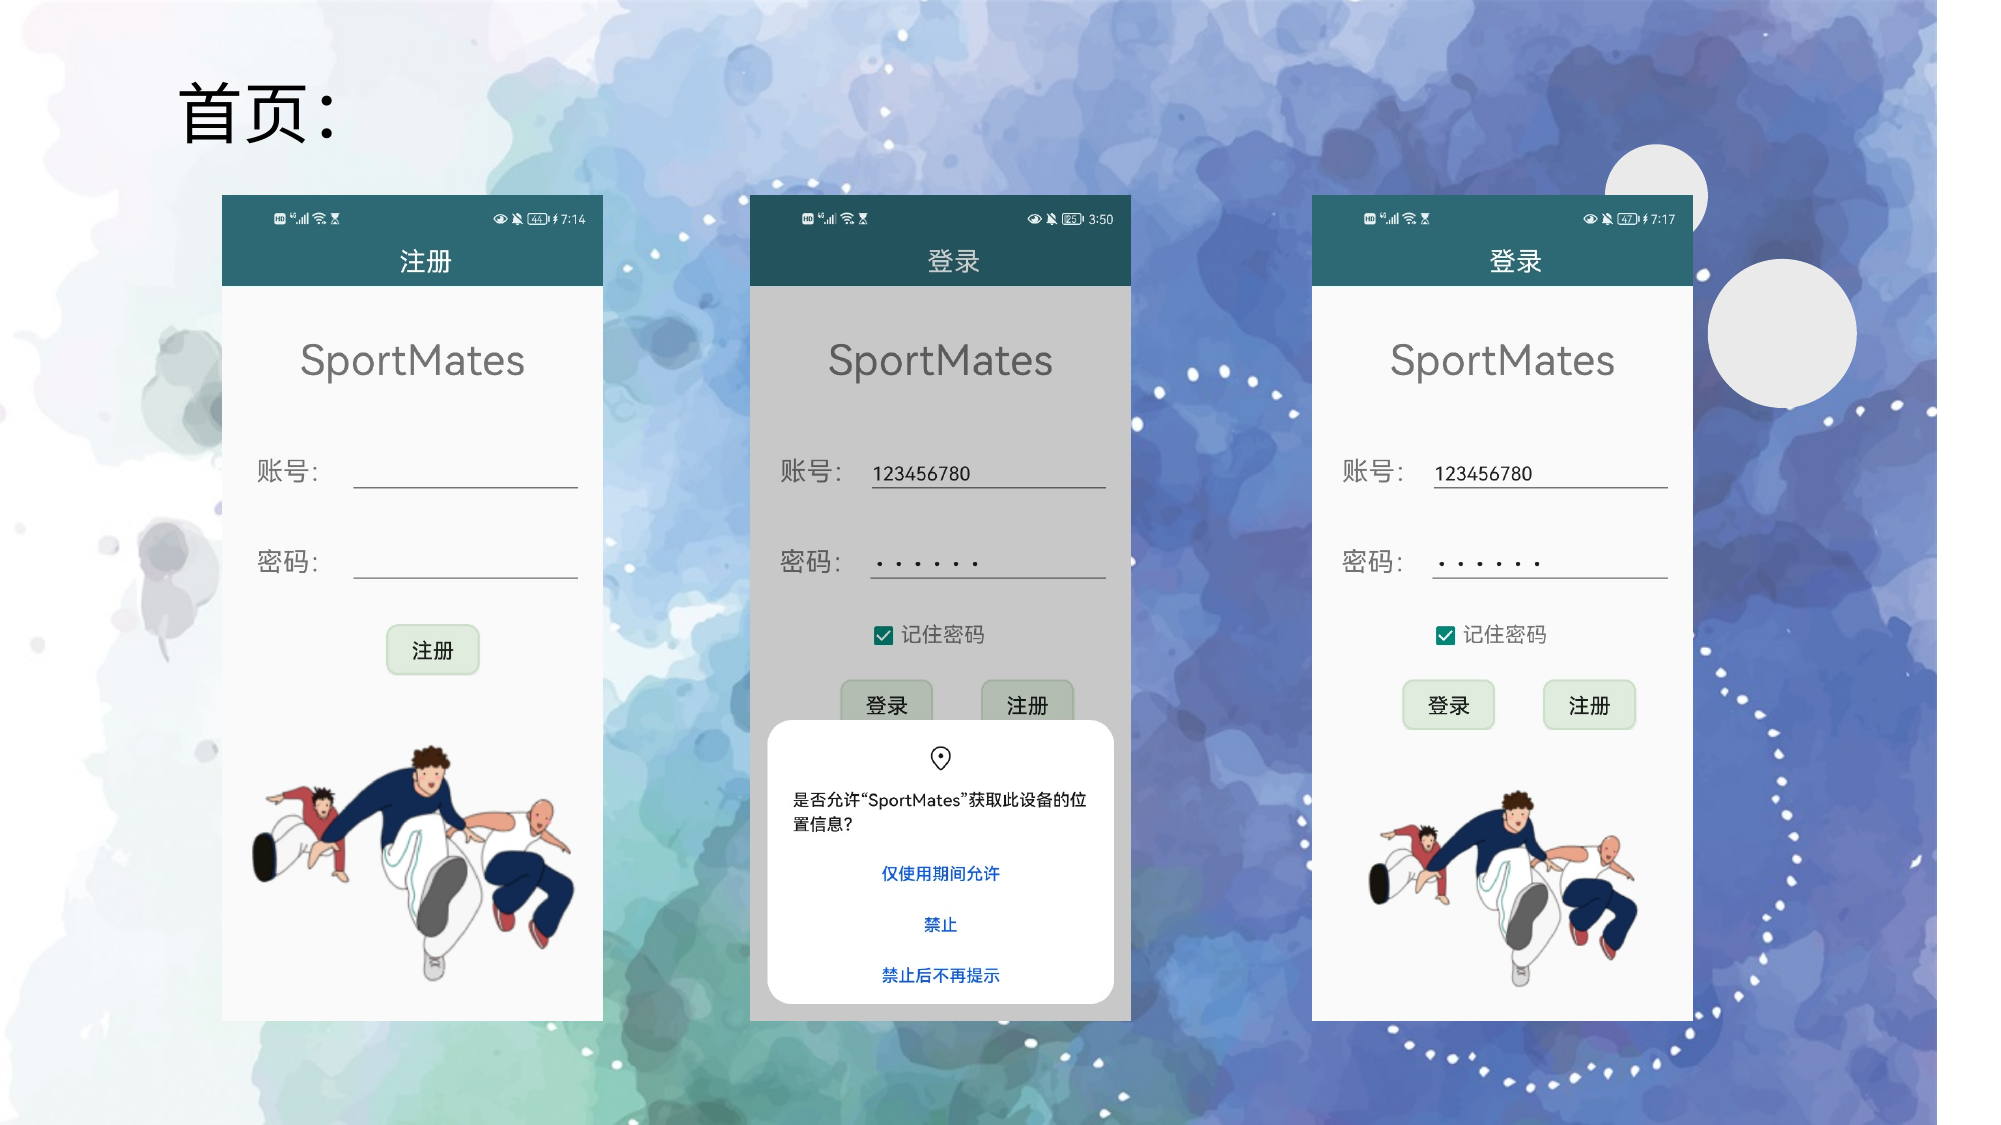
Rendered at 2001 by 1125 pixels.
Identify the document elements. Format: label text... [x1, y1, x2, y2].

text_box 首页： [161, 64, 380, 159]
text_box [1603, 143, 1709, 234]
picture [0, 0, 2001, 1125]
text_box [1706, 257, 1858, 409]
